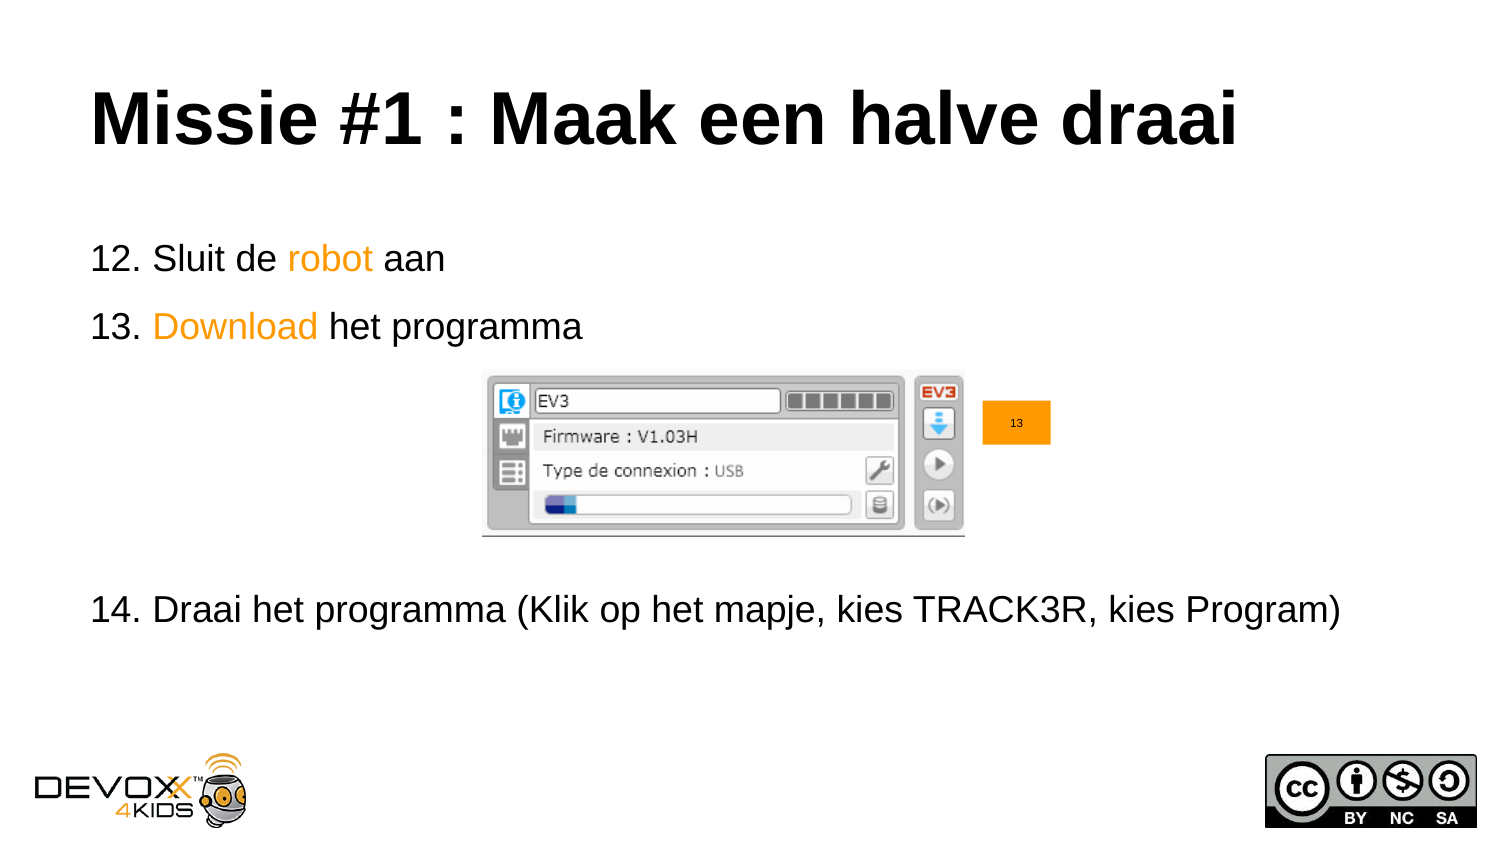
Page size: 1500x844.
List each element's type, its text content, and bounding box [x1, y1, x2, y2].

picture [1265, 754, 1477, 828]
list 12. Sluit de robot aan 13. Download het programma [75, 196, 1425, 402]
picture [481, 369, 965, 538]
text_box 13 [982, 400, 1051, 445]
title Missie #1 : Maak een halve draai [75, 33, 1425, 175]
picture [35, 753, 246, 828]
text_box 14. Draai het programma (Klik op het mapje, kies TRACK3R, kies Program) [74, 547, 1395, 716]
